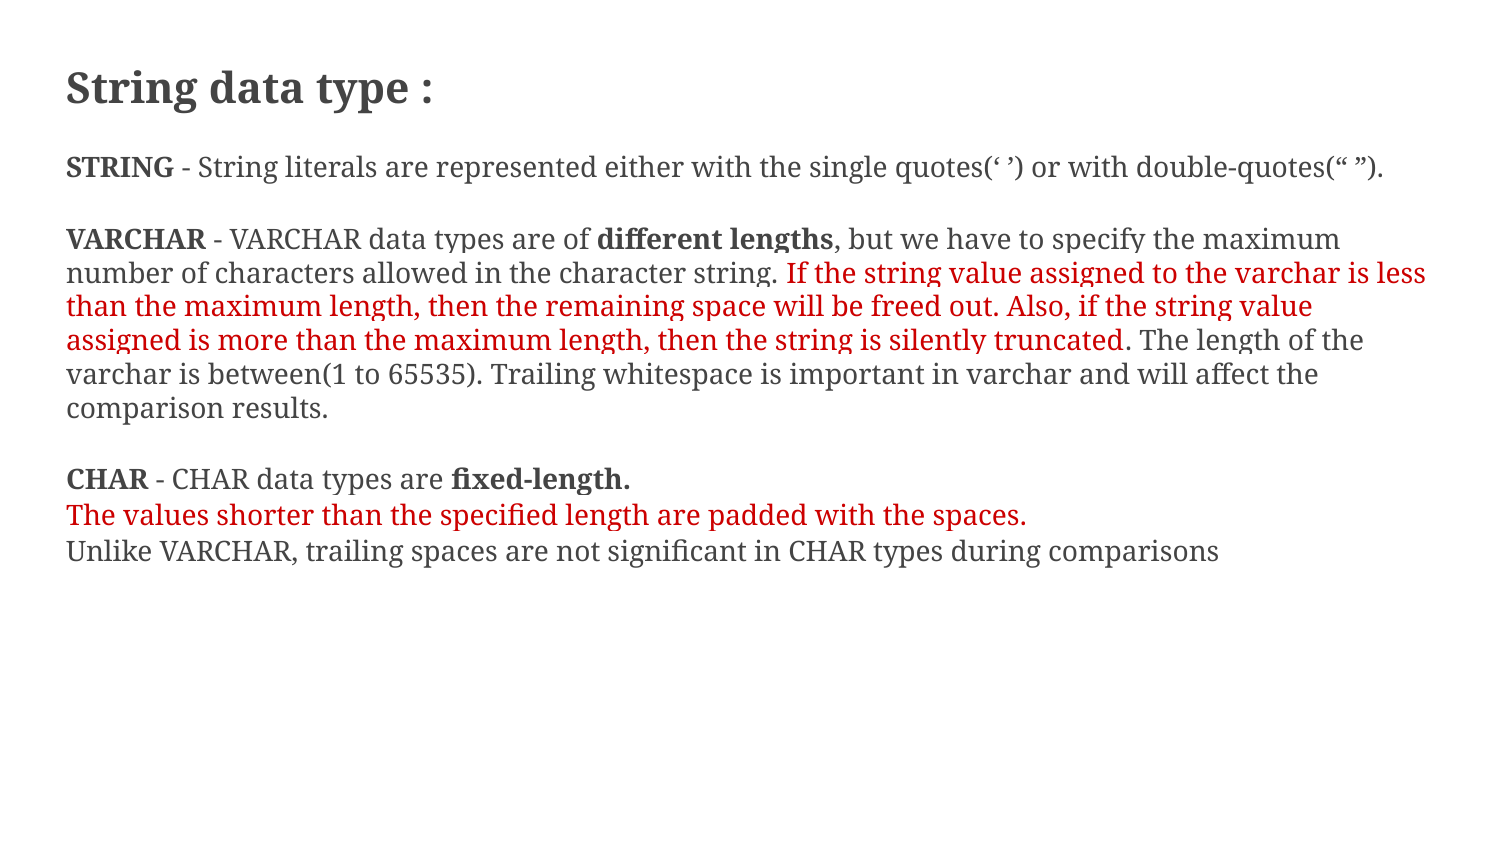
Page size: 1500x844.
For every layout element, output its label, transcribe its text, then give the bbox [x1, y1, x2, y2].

list String data type : STRING - String literals are represented either with the single quotes(‘ ’) or with double-quotes(“ ”). VARCHAR - VARCHAR data types are of different lengths, but we have to specify the maximum number of characters allowed in the character string. If the string value assigned to the varchar is less than the maximum length, then the remaining space will be freed out. Also, if the string value assigned is more than the maximum length, then the string is silently truncated. The length of the varchar is between(1 to 65535). Trailing whitespace is important in varchar and will affect the comparison results. CHAR - CHAR data types are fixed-length. The values shorter than the specified length are padded with the spaces. Unlike VARCHAR, trailing spaces are not significant in CHAR types during comparisons [51, 45, 1449, 750]
